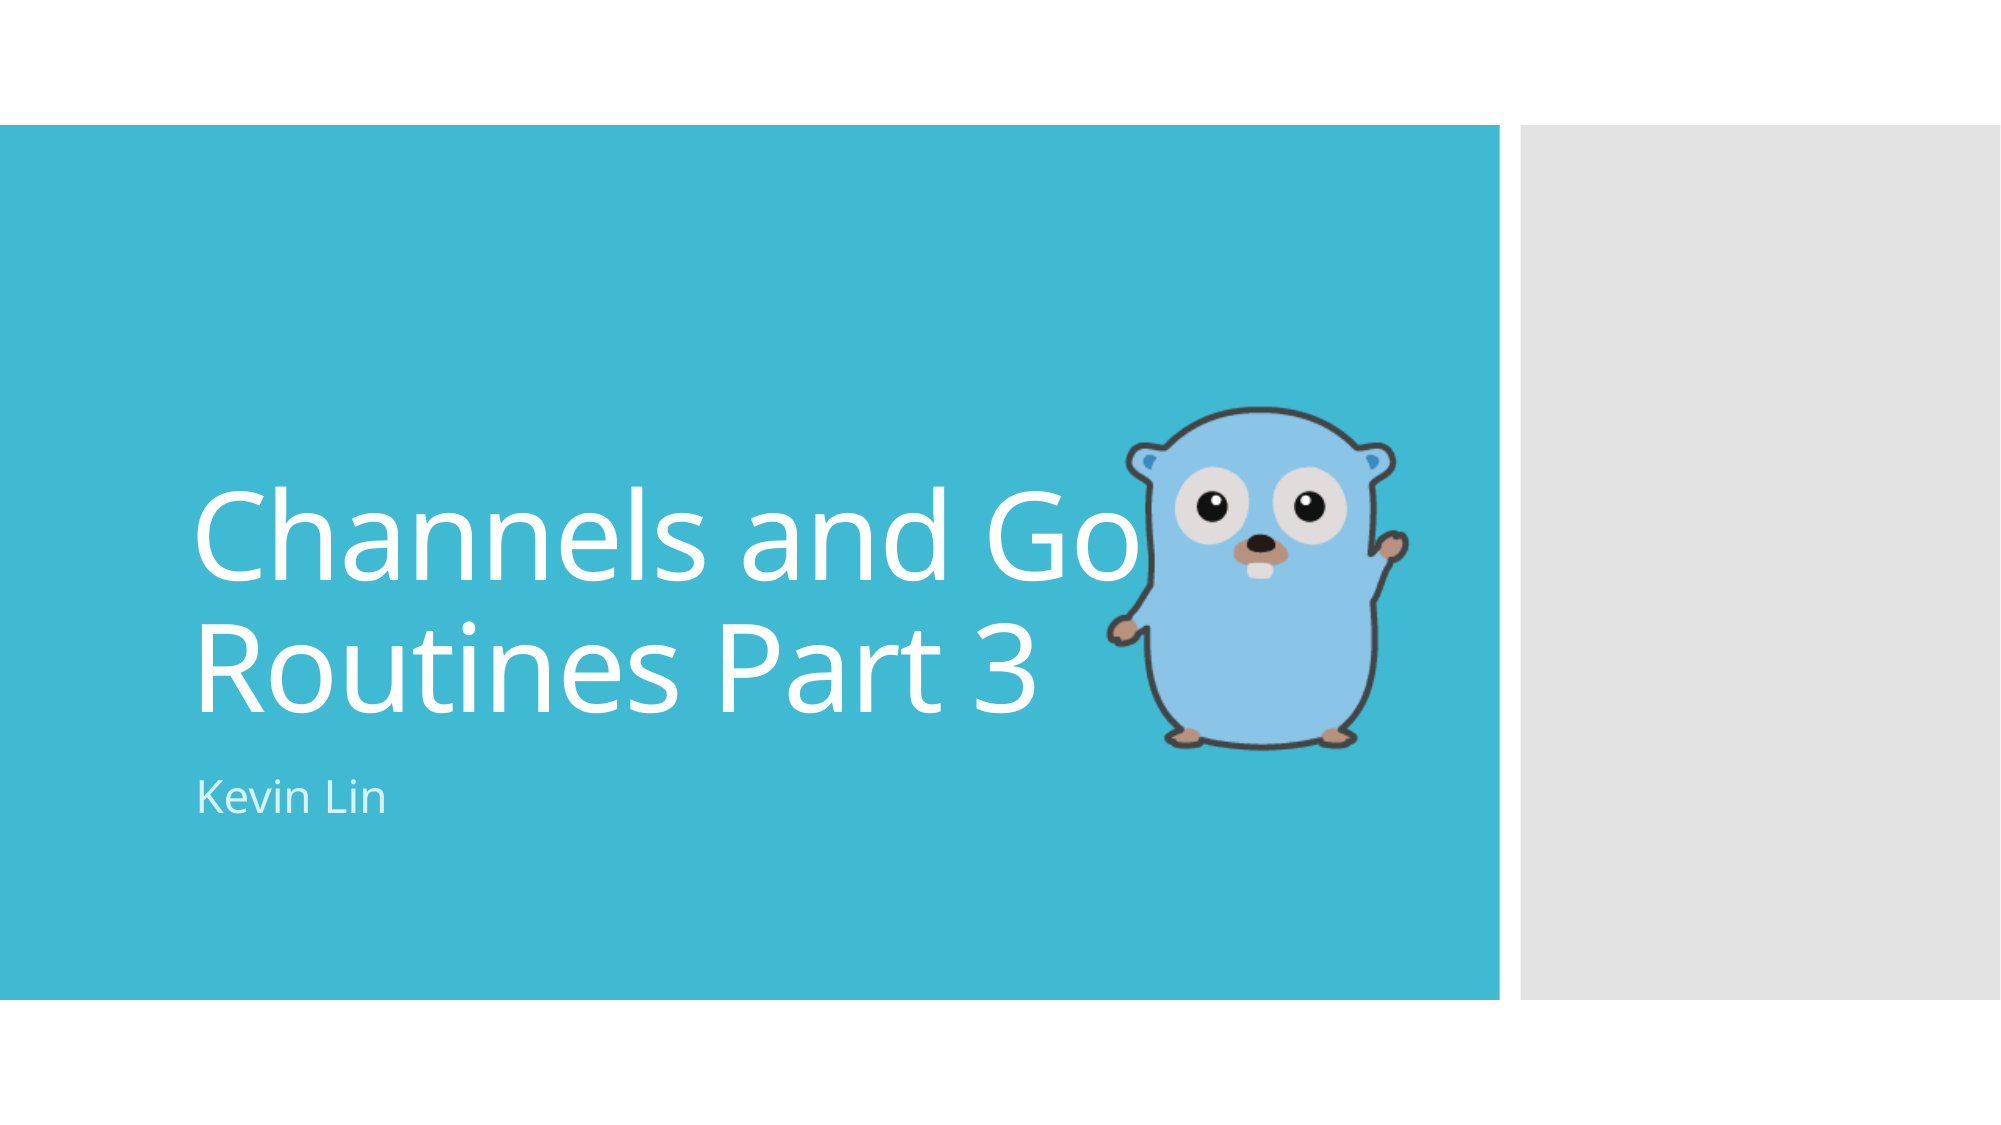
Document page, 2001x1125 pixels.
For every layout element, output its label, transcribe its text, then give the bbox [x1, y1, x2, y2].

subtitle Kevin Lin [180, 766, 1381, 917]
title Channels and Go Routines Part 3 [175, 213, 1376, 747]
picture [1075, 390, 1451, 767]
